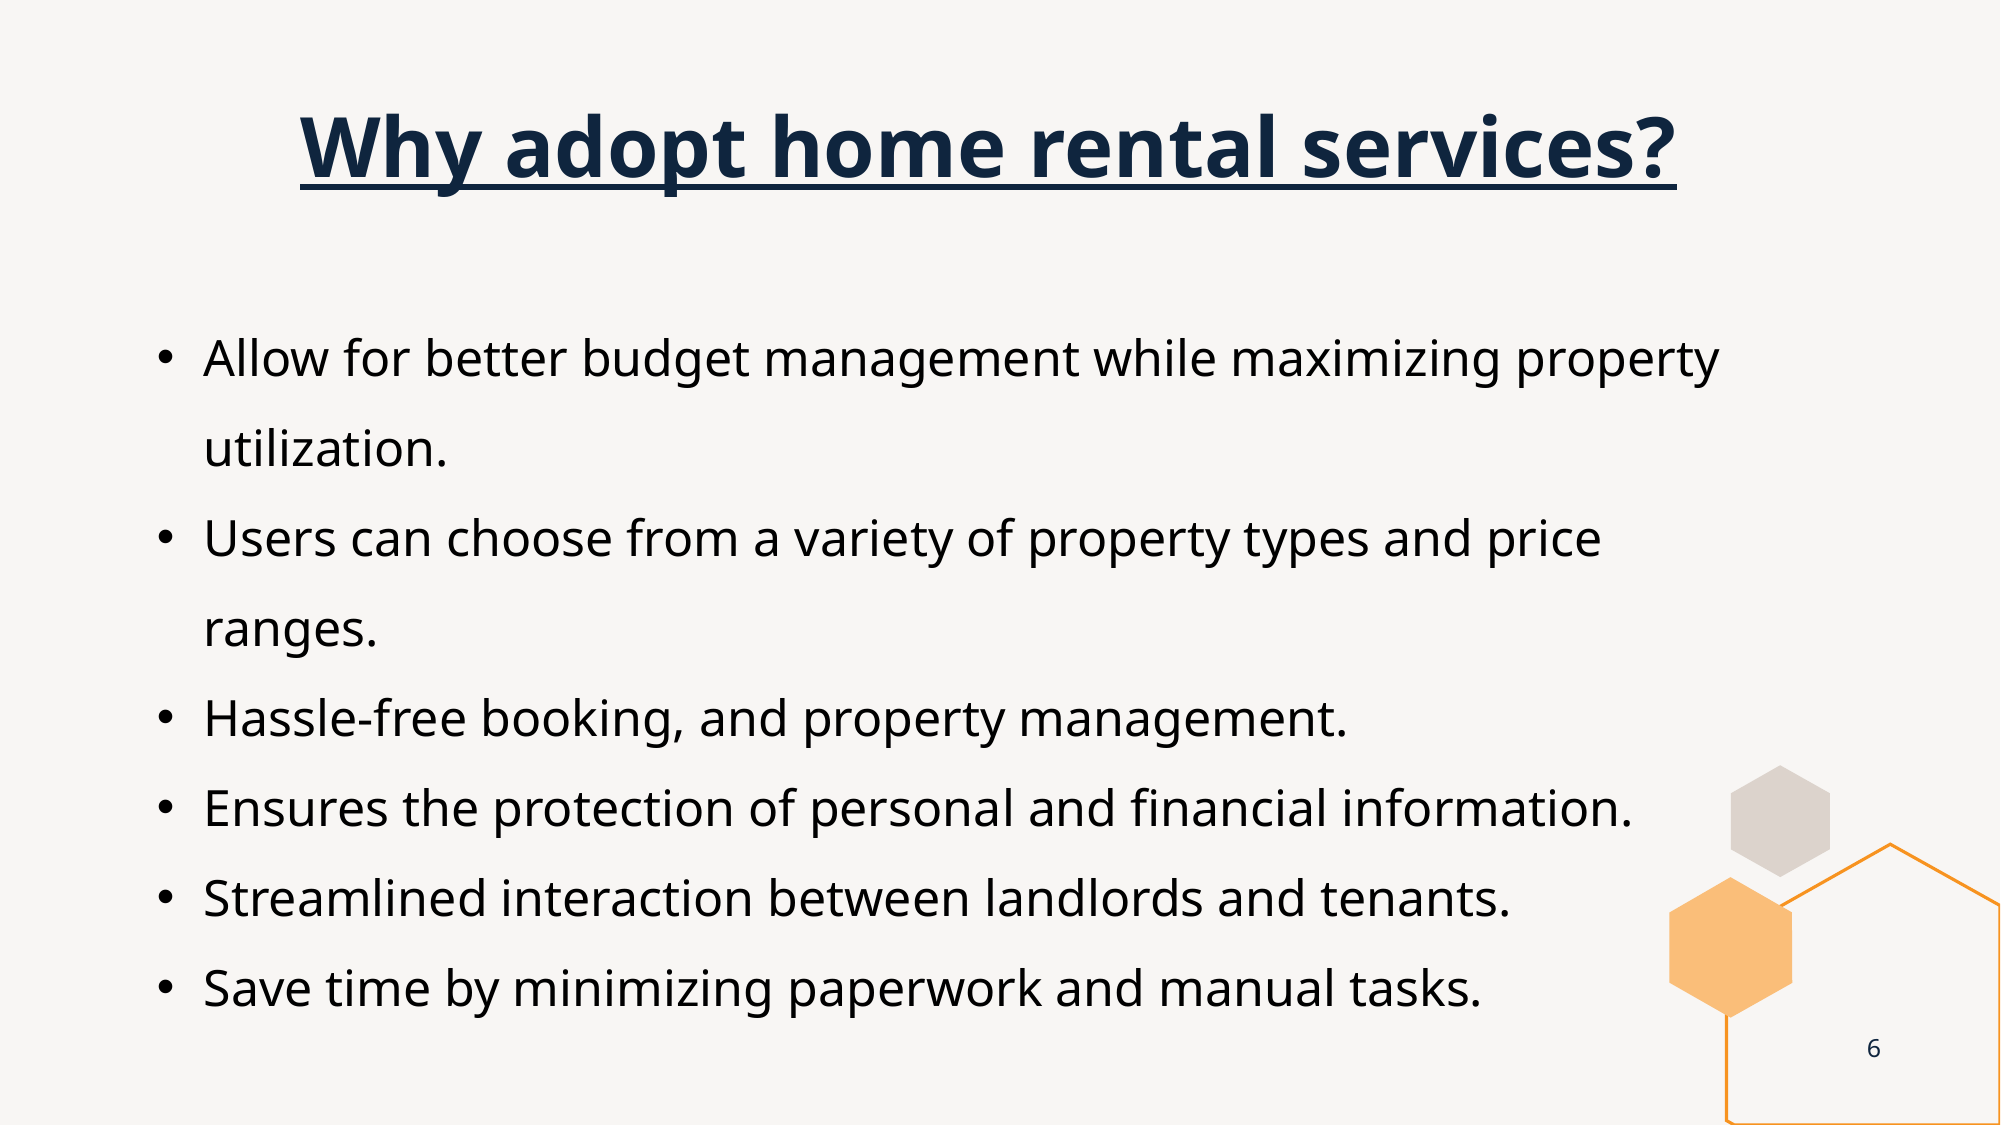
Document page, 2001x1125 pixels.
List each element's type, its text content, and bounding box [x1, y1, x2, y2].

title Why adopt home rental services? [95, 97, 1882, 352]
slide_number 6 [1836, 1020, 1912, 1080]
text_box Allow for better budget management while maximizing property utilization. Users can choose from a variety of property types and price ranges. Hassle-free booking, and property management. Ensures the protection of personal and financial information. Streamlined interaction between landlords and tenants. Save time by minimizing paperwork and manual tasks. [142, 289, 1746, 1024]
